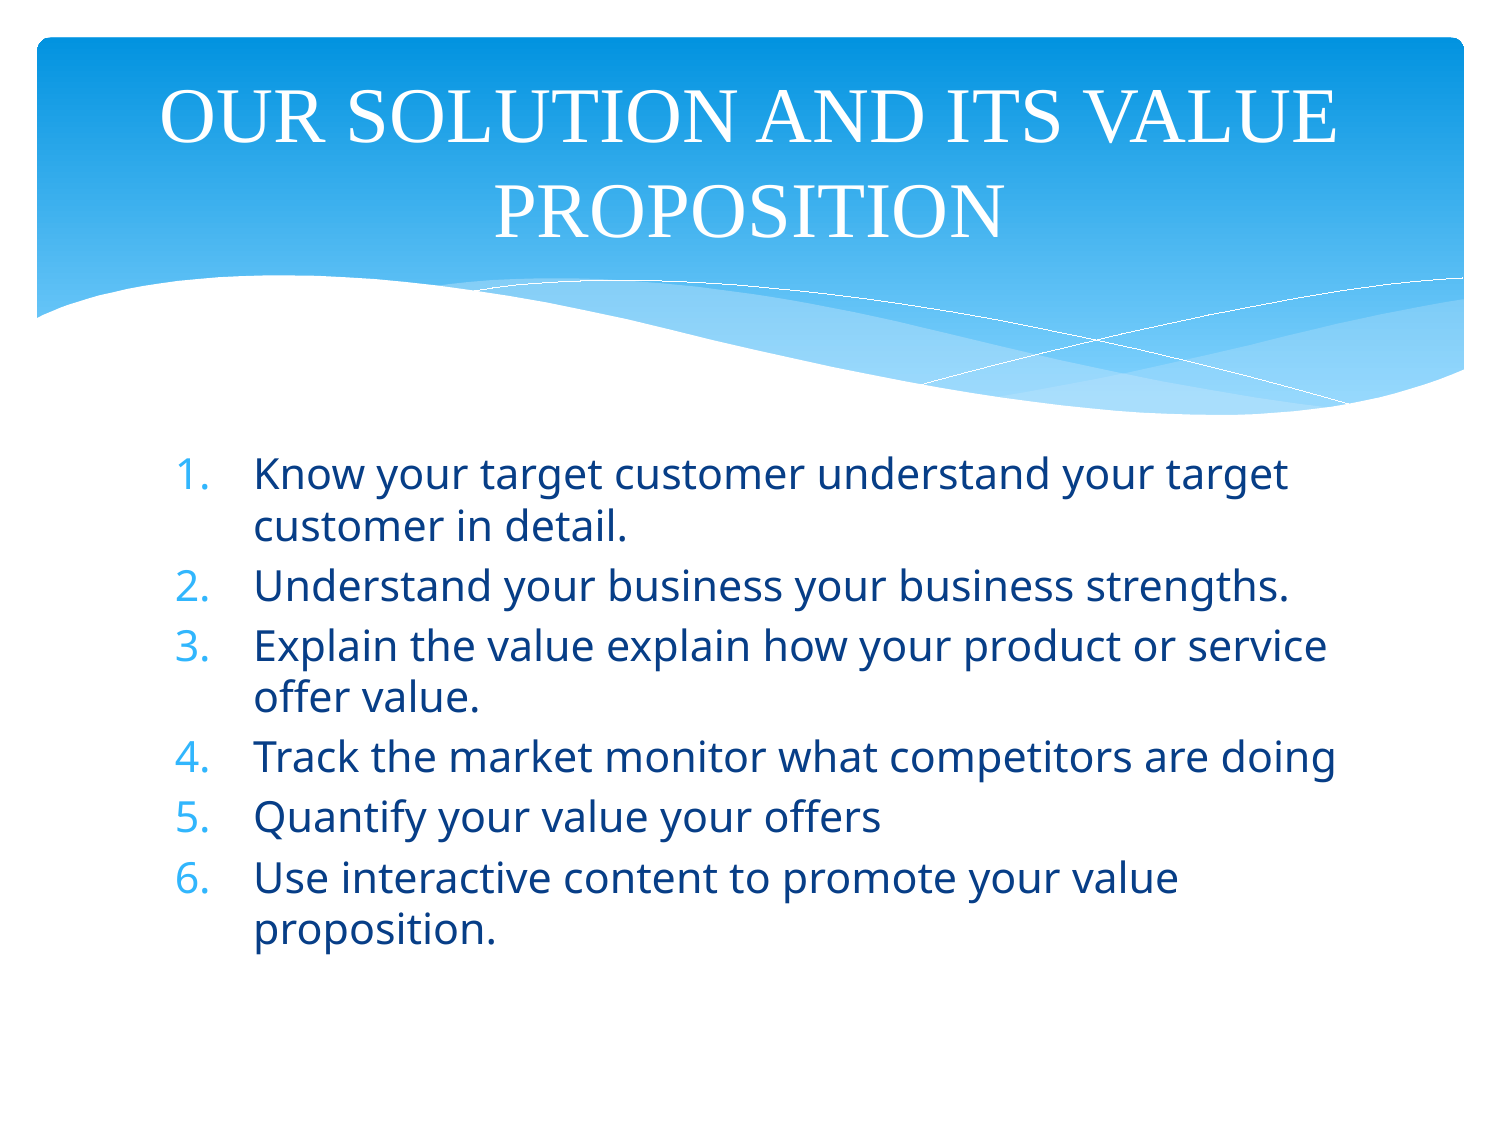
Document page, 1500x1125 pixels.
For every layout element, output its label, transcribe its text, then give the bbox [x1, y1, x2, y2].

list Know your target customer understand your target customer in detail. Understand your business your business strengths. Explain the value explain how your product or service offer value. Track the market monitor what competitors are doing Quantify your value your offers Use interactive content to promote your value proposition. [143, 438, 1359, 1005]
title OUR SOLUTION AND ITS VALUE PROPOSITION [75, 55, 1425, 261]
